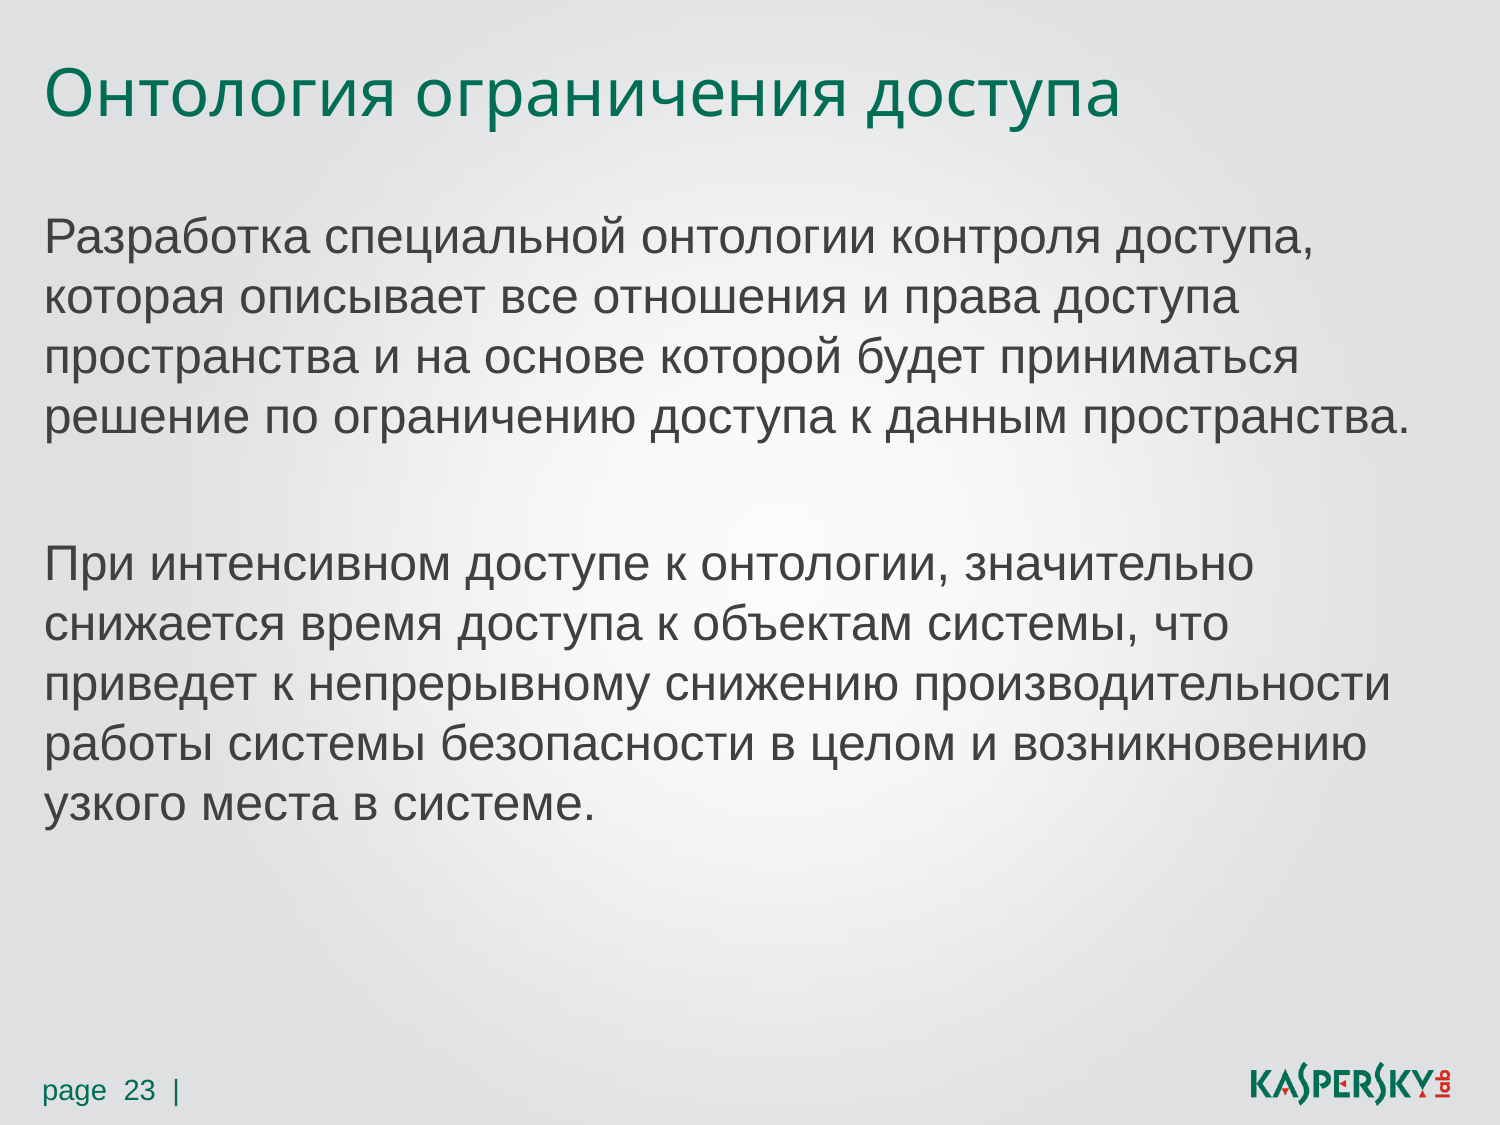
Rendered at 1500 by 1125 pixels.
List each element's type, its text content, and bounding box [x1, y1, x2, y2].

picture [0, 0, 1500, 1125]
list Разработка специальной онтологии контроля доступа, которая описывает все отношения и права доступа пространства и на основе которой будет приниматься решение по ограничению доступа к данным пространства. При интенсивном доступе к онтологии, значительно снижается время доступа к объектам системы, что приведет к непрерывному снижению производительности работы системы безопасности в целом и возникновению узкого места в системе. [43, 203, 1457, 1009]
title Онтология ограничения доступа [43, 26, 1457, 154]
